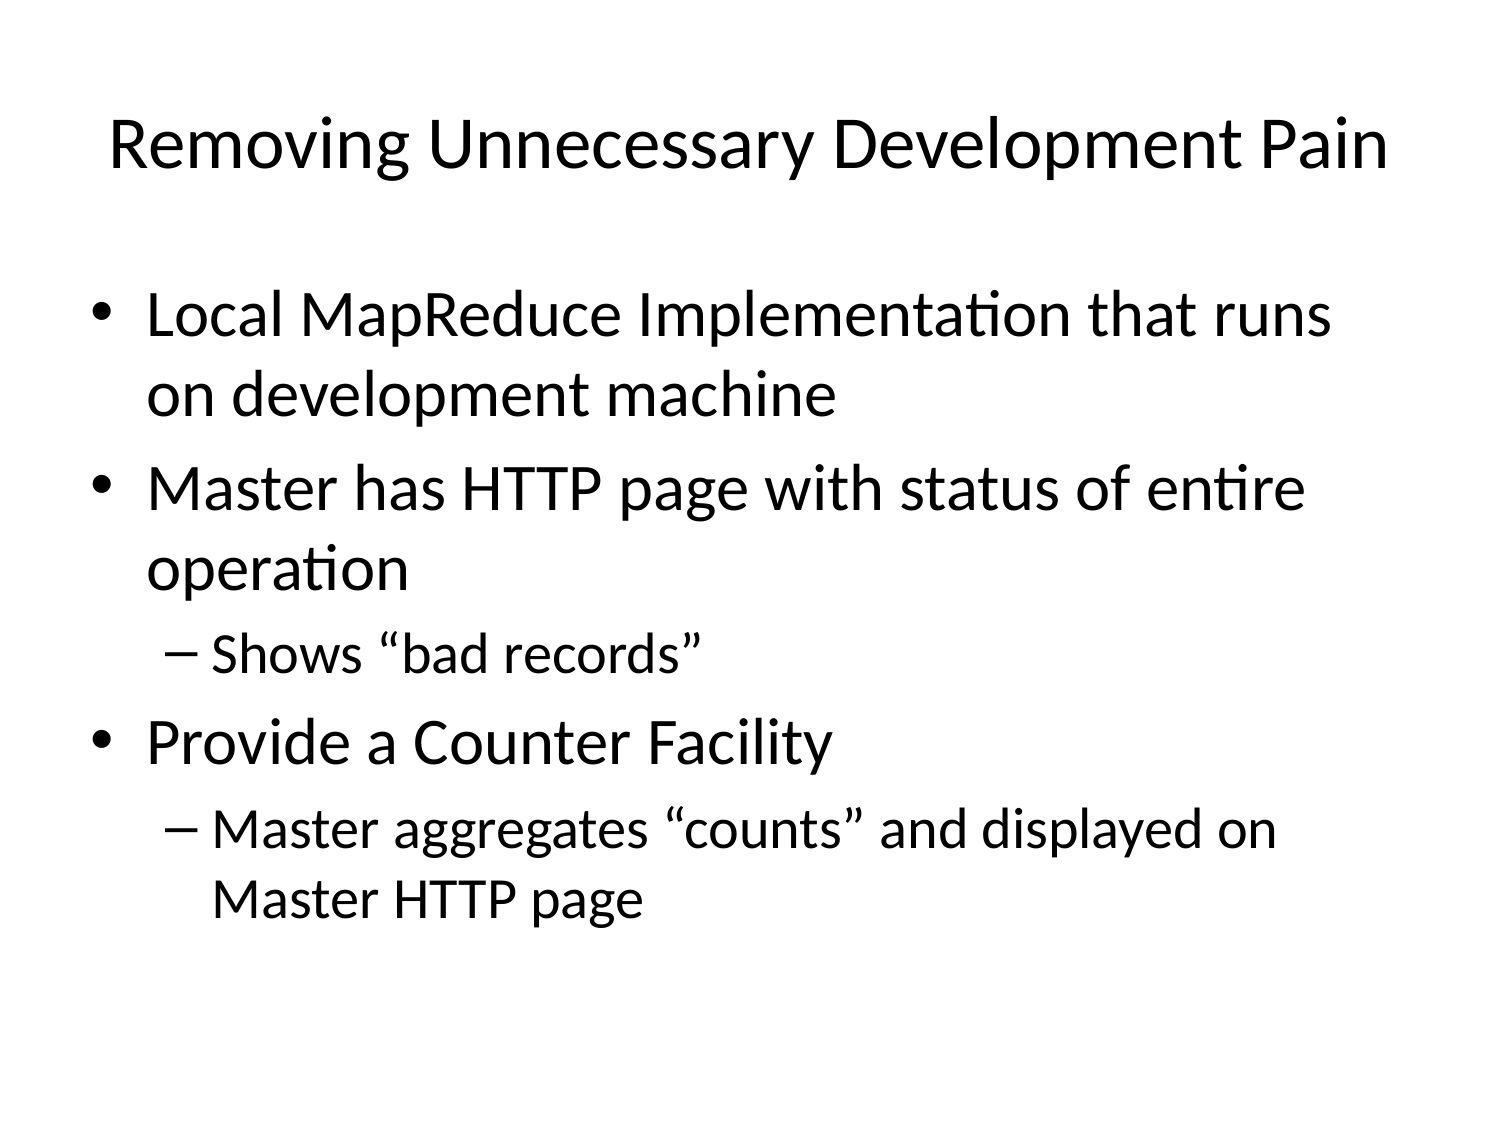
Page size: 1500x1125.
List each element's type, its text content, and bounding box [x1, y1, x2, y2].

list Local MapReduce Implementation that runs on development machine Master has HTTP page with status of entire operation Shows “bad records” Provide a Counter Facility Master aggregates “counts” and displayed on Master HTTP page [75, 262, 1425, 1005]
title Removing Unnecessary Development Pain [75, 45, 1425, 233]
